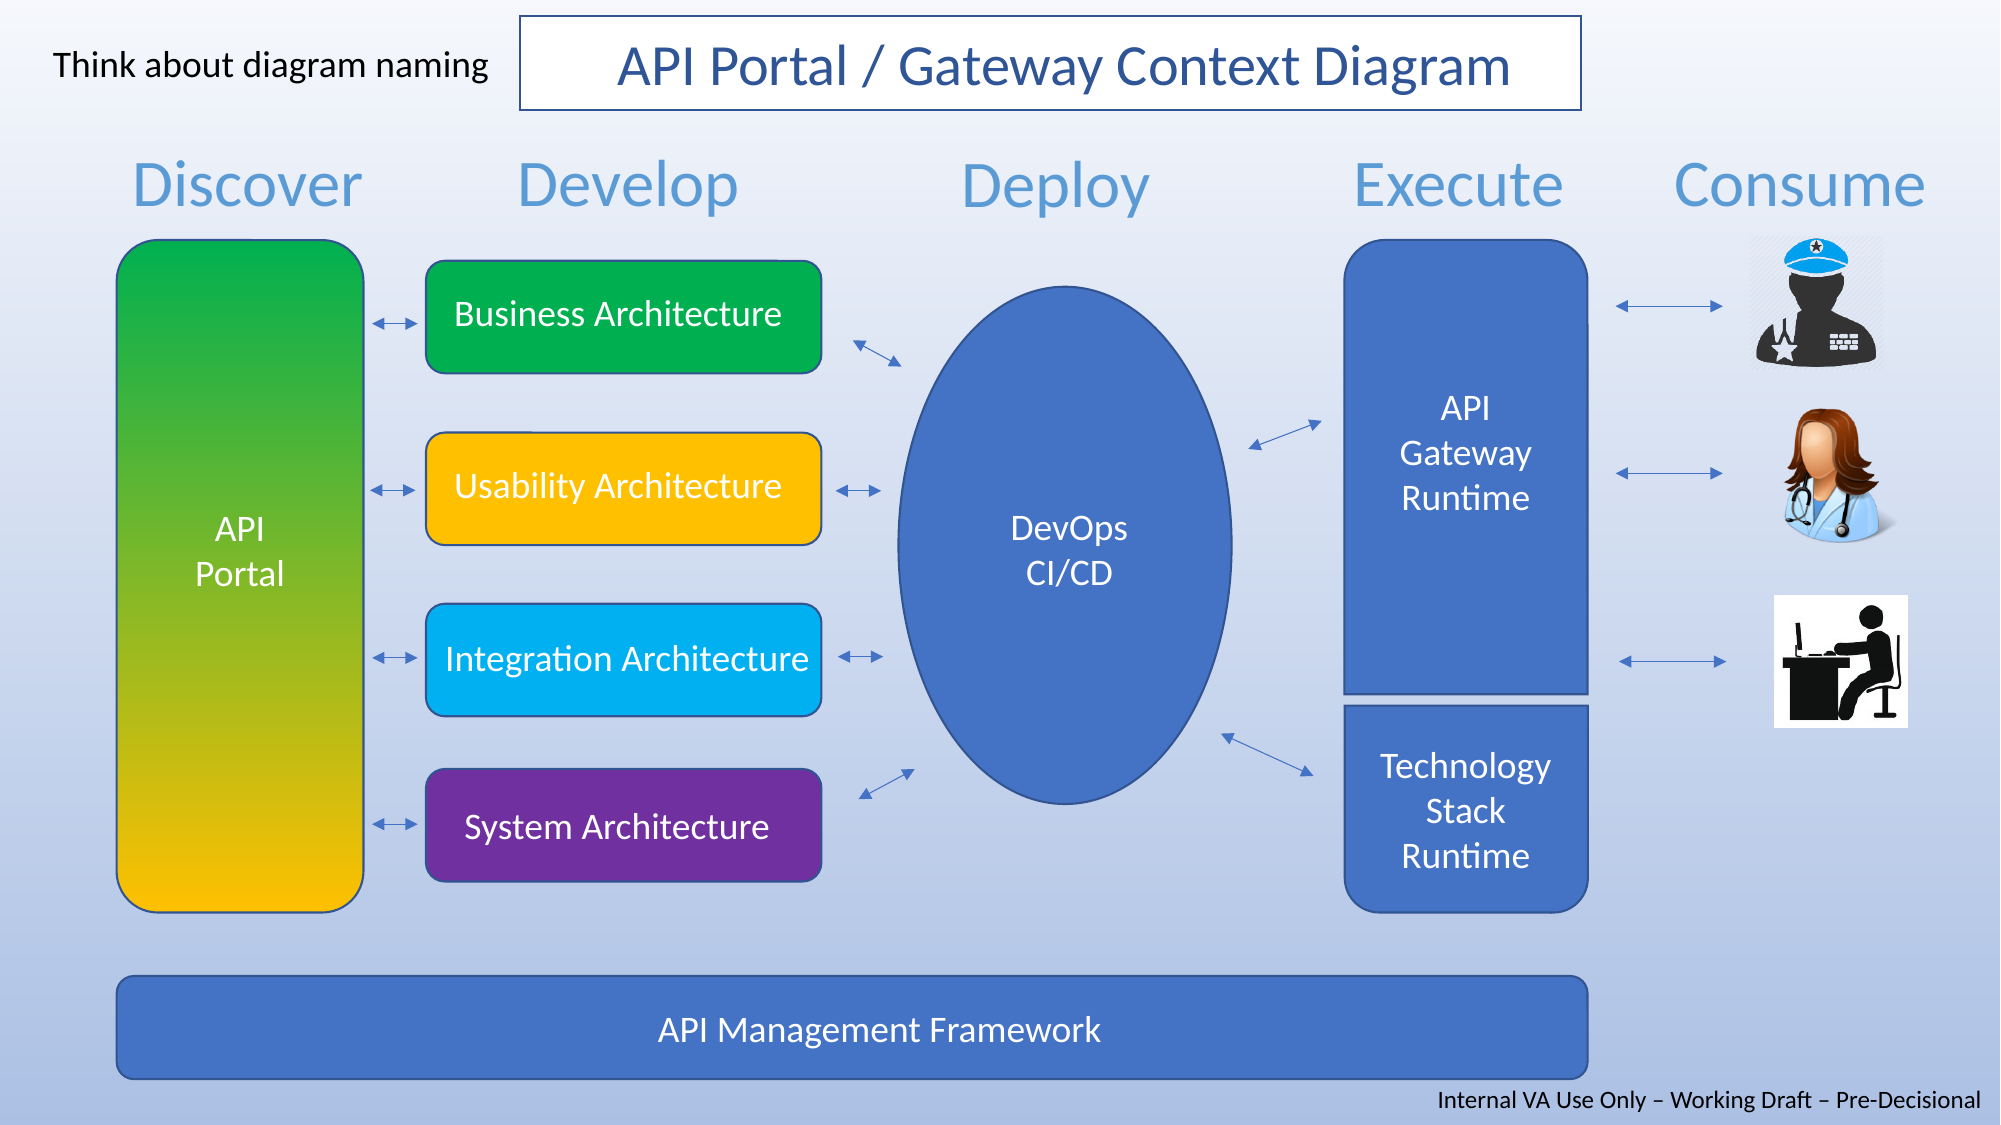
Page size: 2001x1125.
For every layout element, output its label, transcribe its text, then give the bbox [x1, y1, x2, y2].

text_box Discover [117, 131, 379, 227]
picture [1774, 595, 1908, 729]
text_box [425, 768, 822, 882]
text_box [858, 768, 915, 800]
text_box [852, 340, 902, 367]
text_box [519, 15, 1582, 111]
text_box [424, 259, 823, 375]
text_box API Portal [180, 496, 300, 602]
text_box Execute [1338, 132, 1581, 228]
text_box [1343, 704, 1589, 914]
picture [1774, 405, 1912, 543]
text_box API Gateway Runtime [1384, 375, 1548, 526]
text_box Think about diagram naming [38, 32, 505, 93]
text_box Deploy [945, 133, 1166, 229]
text_box [1343, 238, 1589, 696]
text_box Consume [1659, 132, 1943, 228]
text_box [1220, 733, 1314, 777]
text_box API Management Framework [642, 997, 1117, 1057]
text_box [425, 603, 828, 717]
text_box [425, 432, 822, 546]
text_box Technology Stack Runtime [1365, 733, 1567, 884]
text_box [115, 974, 1589, 1081]
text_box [1248, 420, 1322, 449]
picture [1748, 234, 1884, 371]
text_box [897, 285, 1233, 806]
text_box DevOps CI/CD [995, 495, 1144, 601]
text_box [115, 238, 365, 914]
text_box API Portal / Gateway Context Diagram [602, 19, 1528, 105]
text_box Business Architecture [439, 281, 798, 342]
text_box Develop [502, 131, 756, 227]
text_box Internal VA Use Only – Working Draft – Pre-Decisional [1422, 1076, 1998, 1121]
